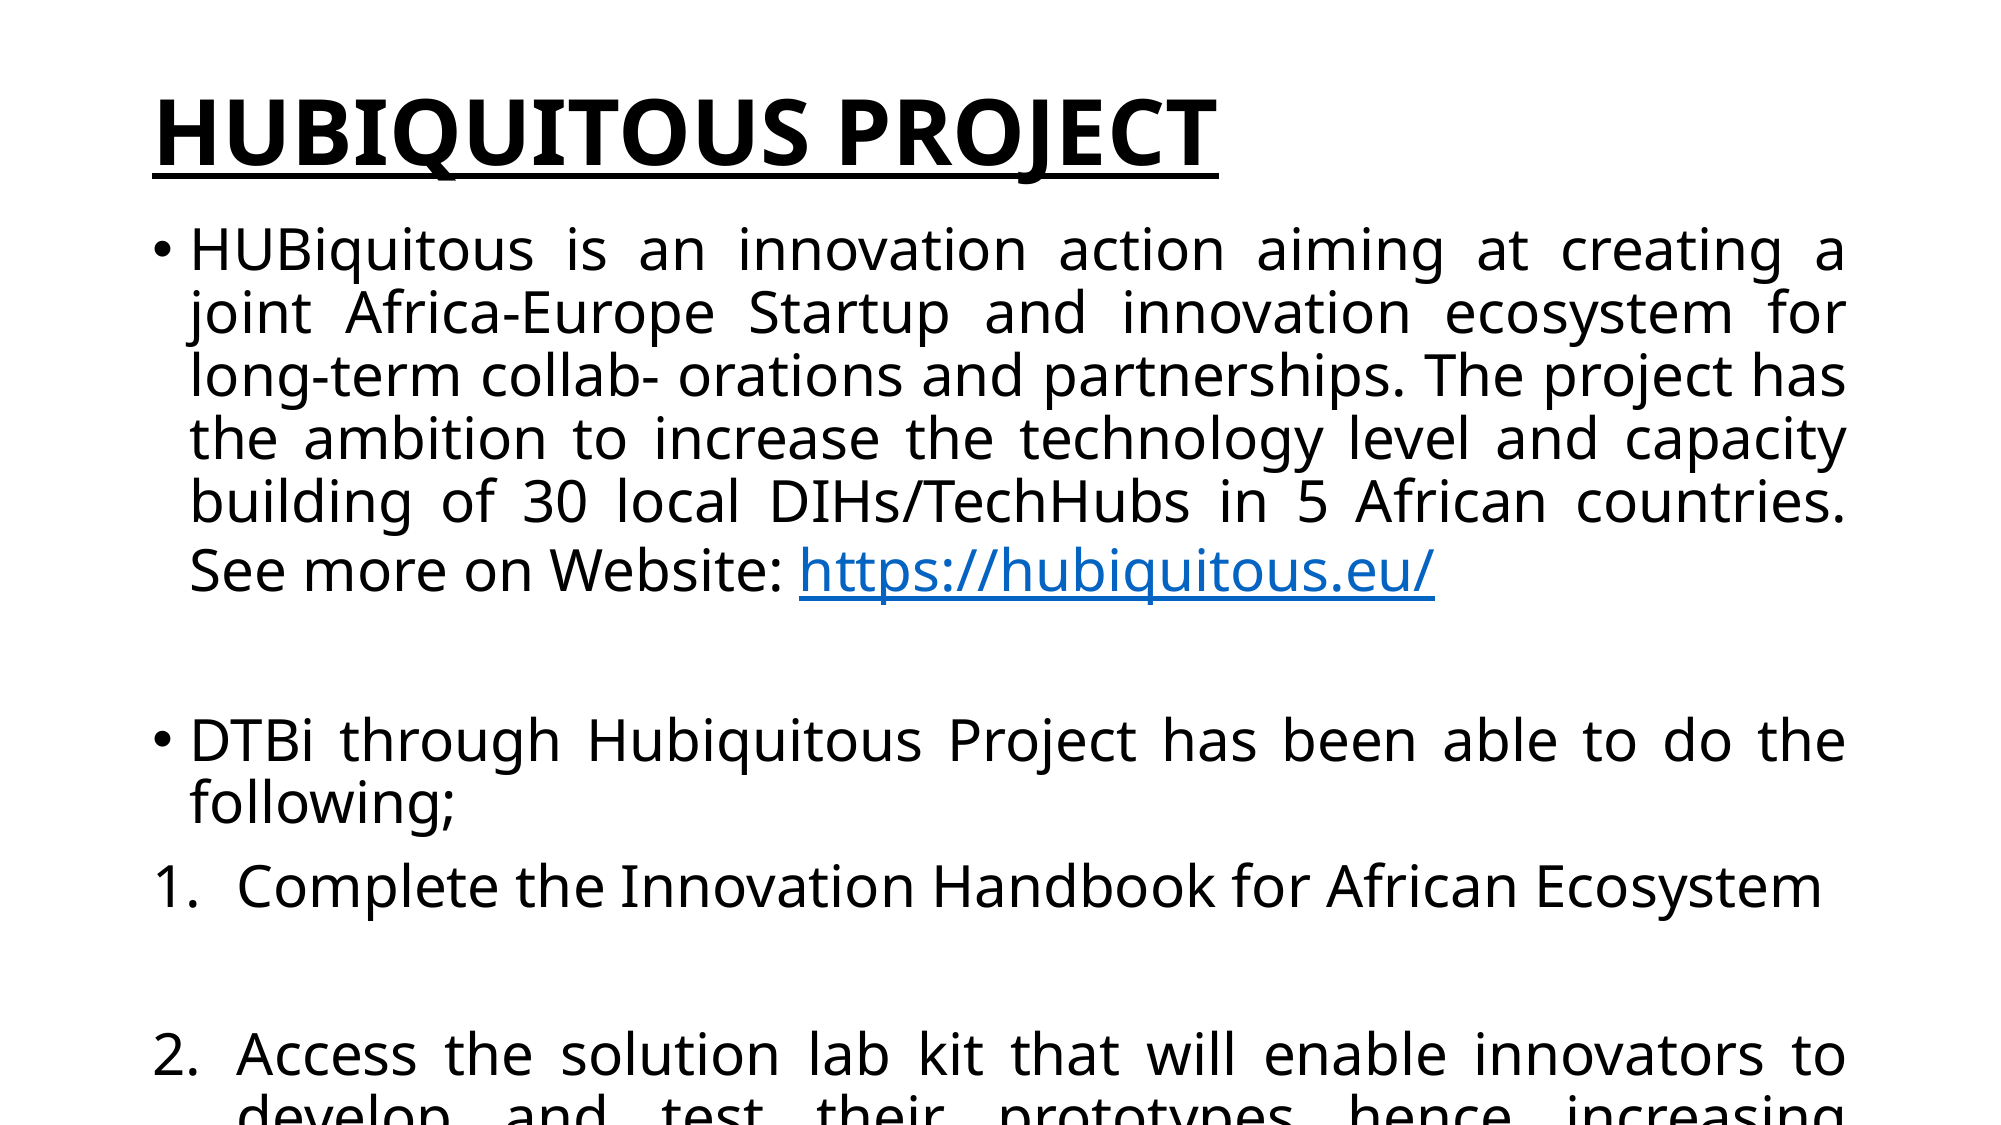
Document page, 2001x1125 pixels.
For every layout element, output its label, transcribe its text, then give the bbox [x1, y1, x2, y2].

title HUBIQUITOUS PROJECT [137, 59, 1863, 212]
list HUBiquitous is an innovation action aiming at creating a joint Africa-Europe Startup and innovation ecosystem for long-term collab- orations and partnerships. The project has the ambition to increase the technology level and capacity building of 30 local DIHs/TechHubs in 5 African countries. See more on Website: https://hubiquitous.eu/ DTBi through Hubiquitous Project has been able to do the following; Complete the Innovation Handbook for African Ecosystem Access the solution lab kit that will enable innovators to develop and test their prototypes hence increasing innovation in the country. [137, 212, 1863, 1066]
